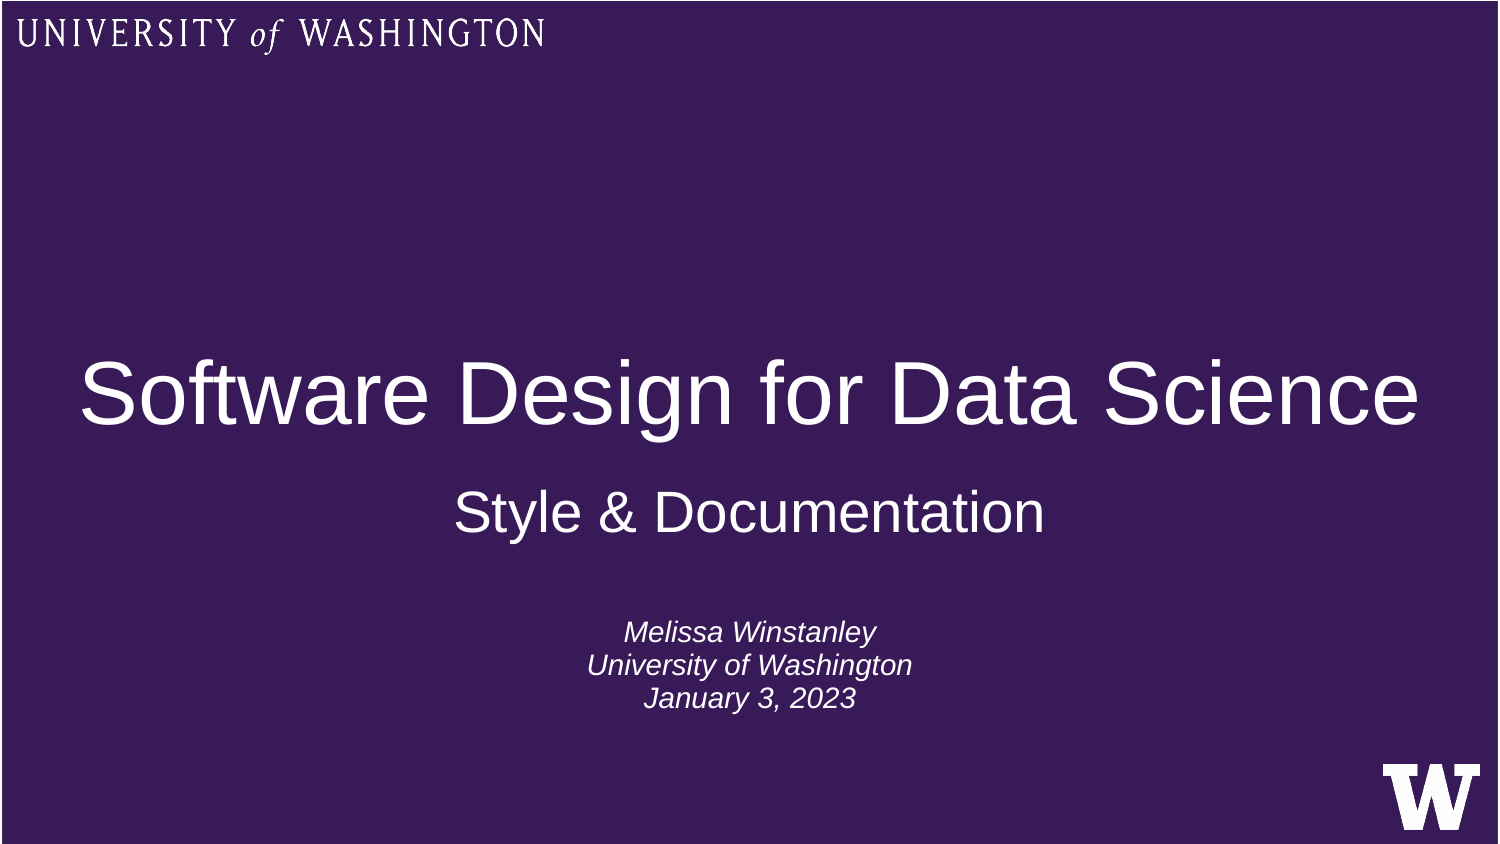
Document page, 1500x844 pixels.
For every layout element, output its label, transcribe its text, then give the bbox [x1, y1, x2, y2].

subtitle Style & Documentation [51, 464, 1449, 595]
title Software Design for Data Science [51, 122, 1449, 459]
subtitle Melissa Winstanley University of Washington January 3, 2023 [51, 601, 1449, 731]
picture [0, 0, 1500, 844]
